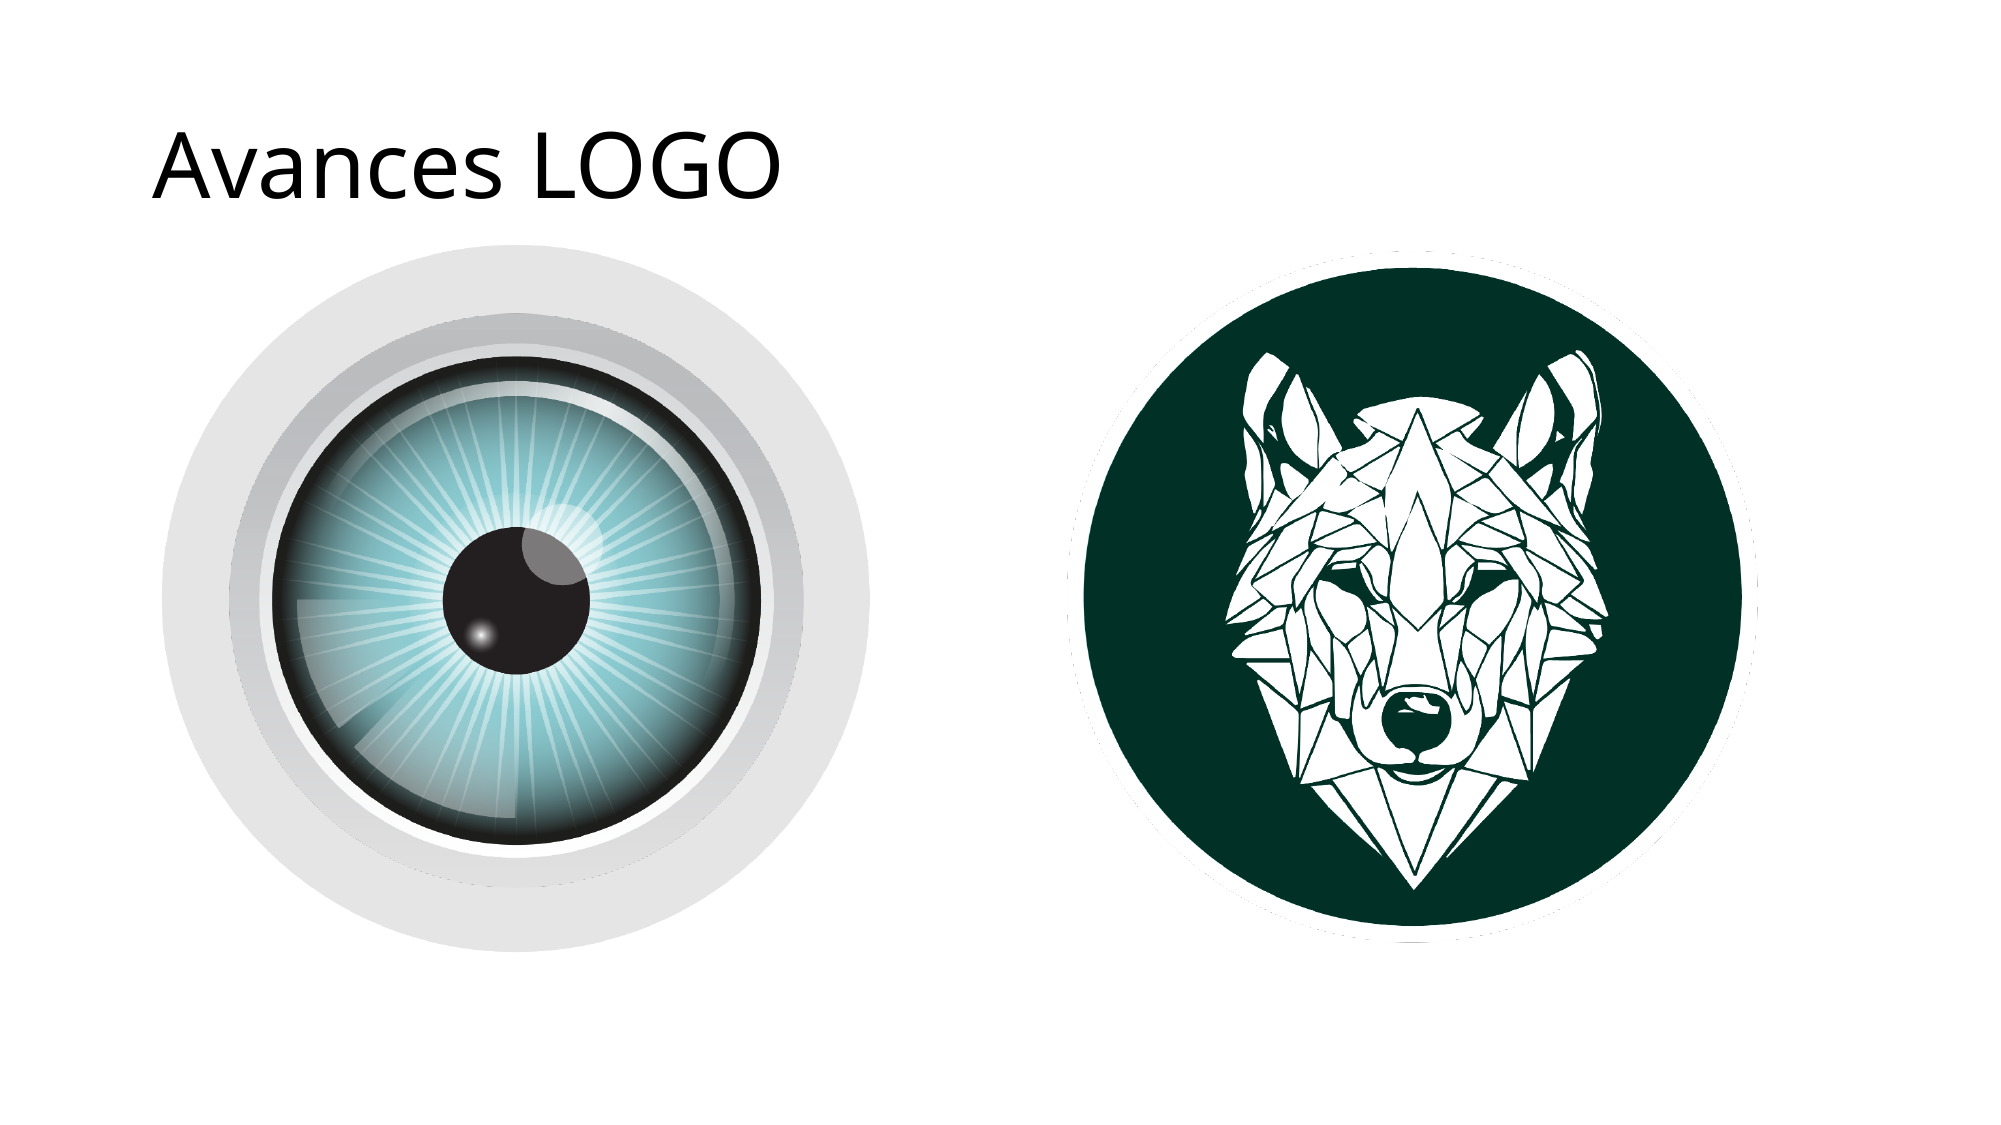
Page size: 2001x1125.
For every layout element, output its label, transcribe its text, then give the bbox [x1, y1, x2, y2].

title Avances LOGO [137, 59, 1863, 278]
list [137, 241, 899, 956]
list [1032, 241, 1794, 956]
